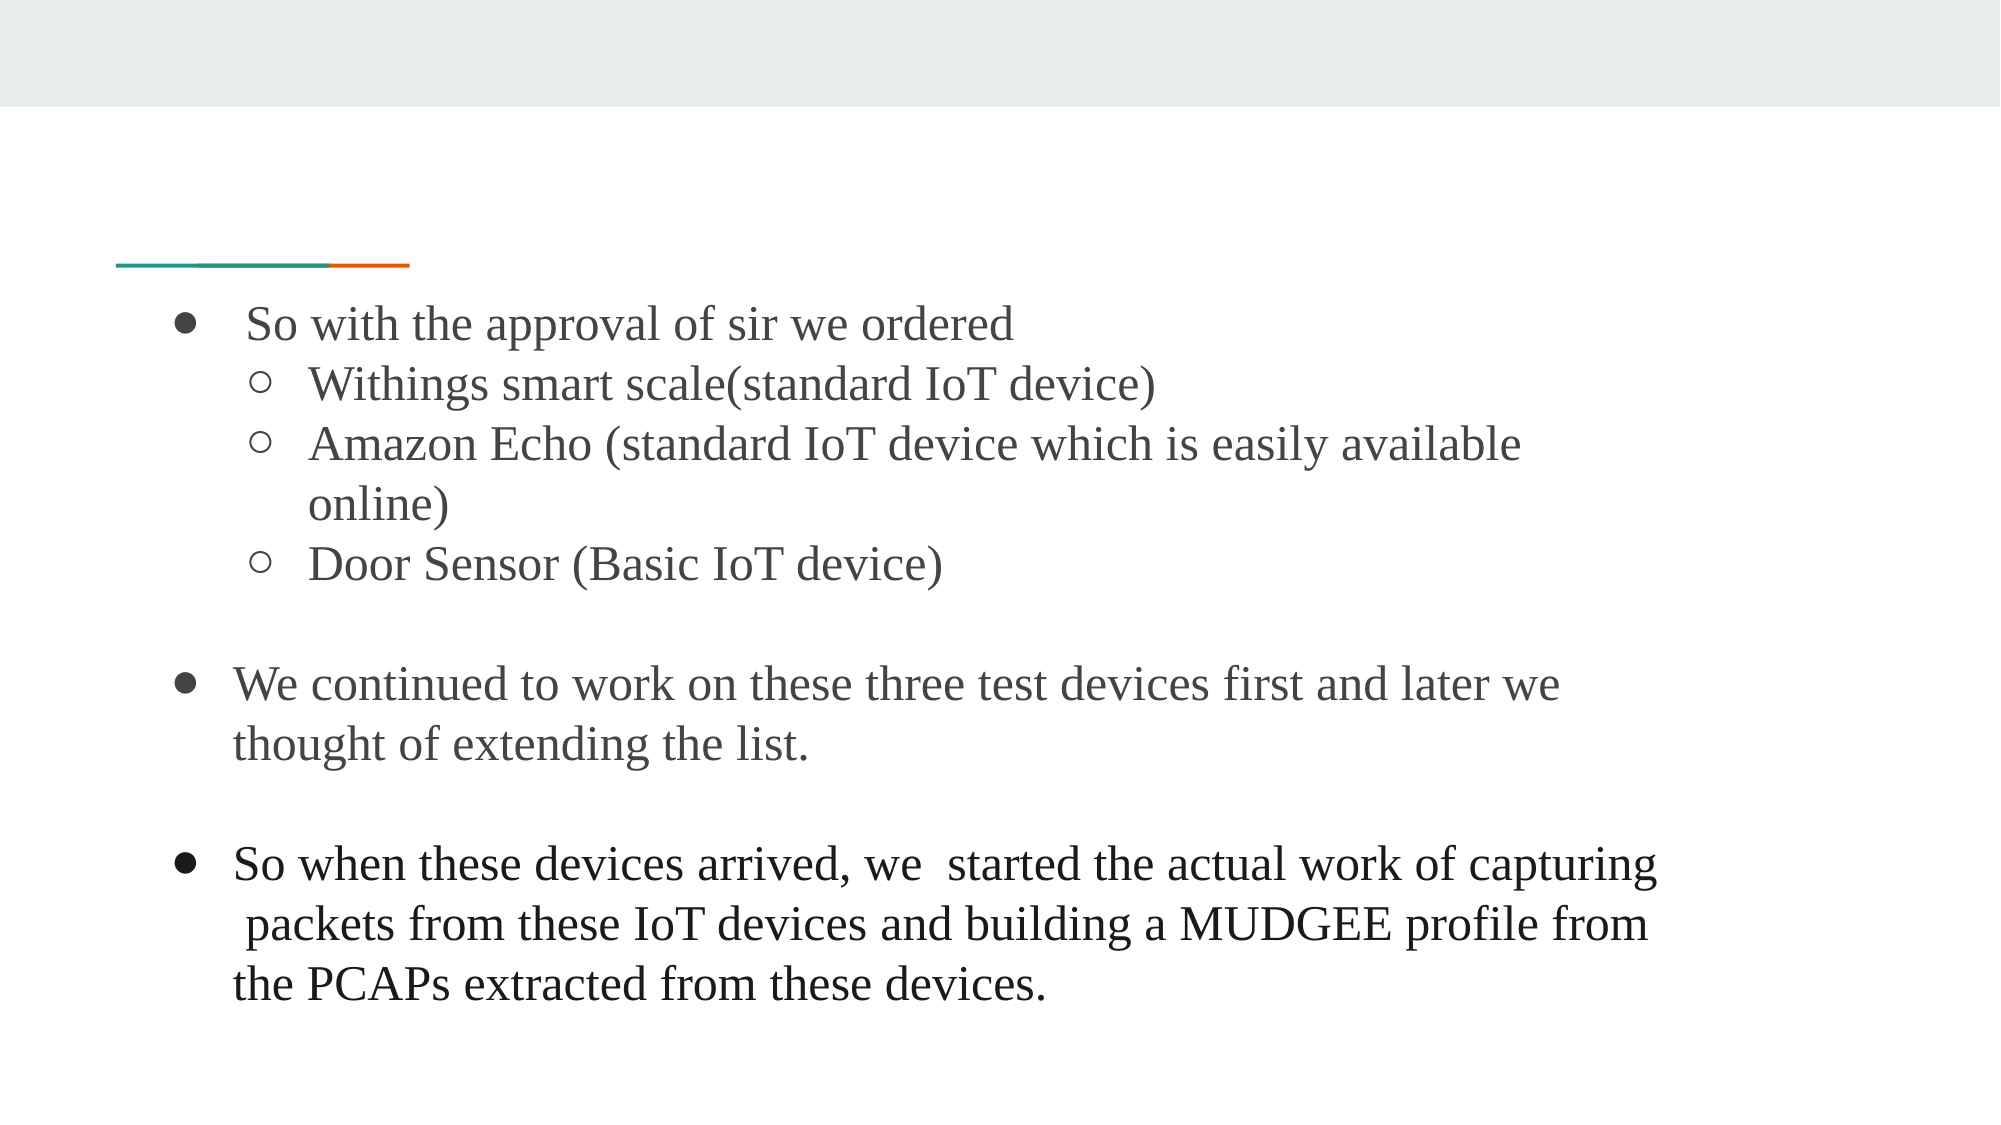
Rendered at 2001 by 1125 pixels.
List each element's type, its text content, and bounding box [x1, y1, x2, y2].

text_box So with the approval of sir we ordered Withings smart scale(standard IoT device) Amazon Echo (standard IoT device which is easily available online) Door Sensor (Basic IoT device) We continued to work on these three test devices first and later we thought of extending the list. So when these devices arrived, we started the actual work of capturing packets from these IoT devices and building a MUDGEE profile from the PCAPs extracted from these devices. [142, 275, 1683, 1094]
